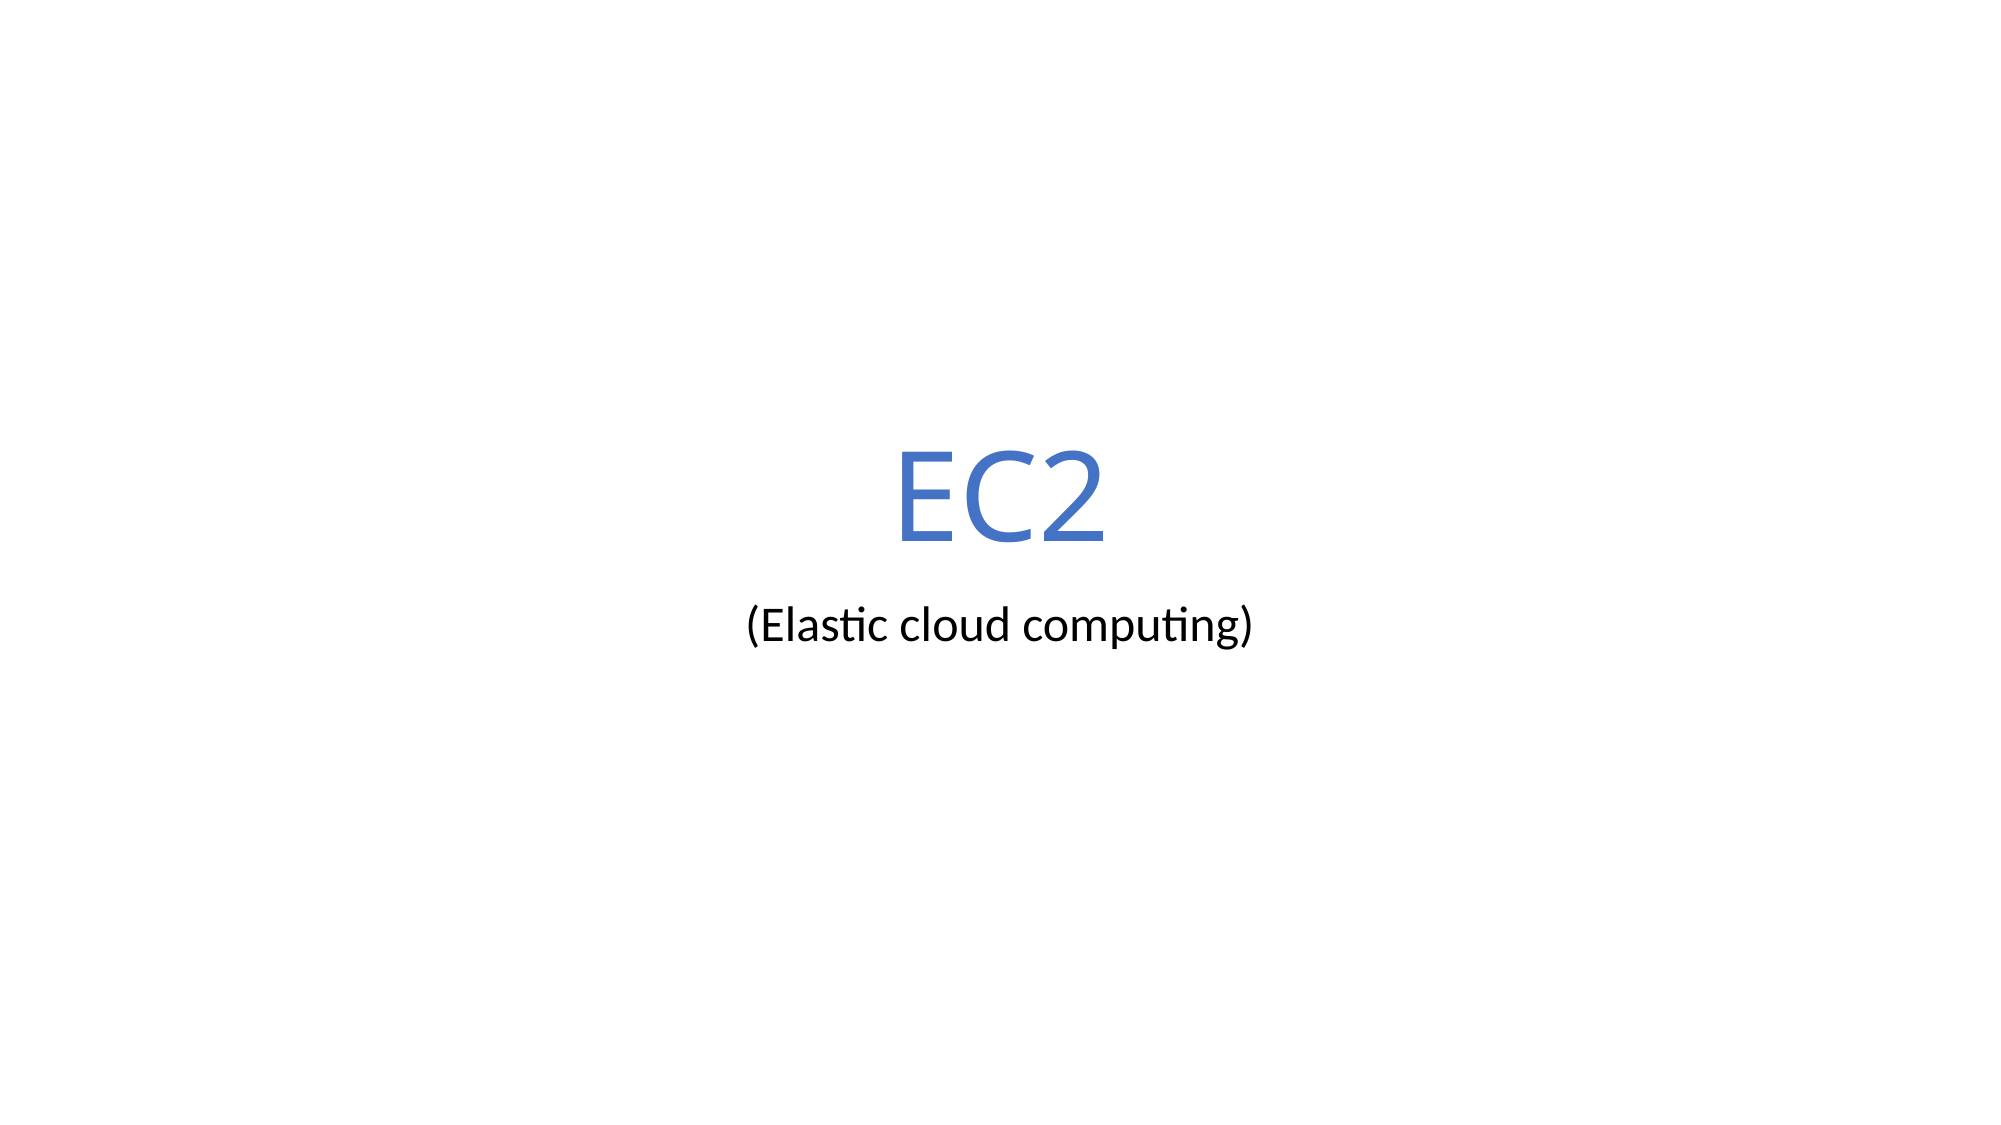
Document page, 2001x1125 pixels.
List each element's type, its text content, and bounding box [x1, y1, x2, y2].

title EC2 [249, 184, 1750, 576]
subtitle (Elastic cloud computing) [249, 590, 1750, 863]
